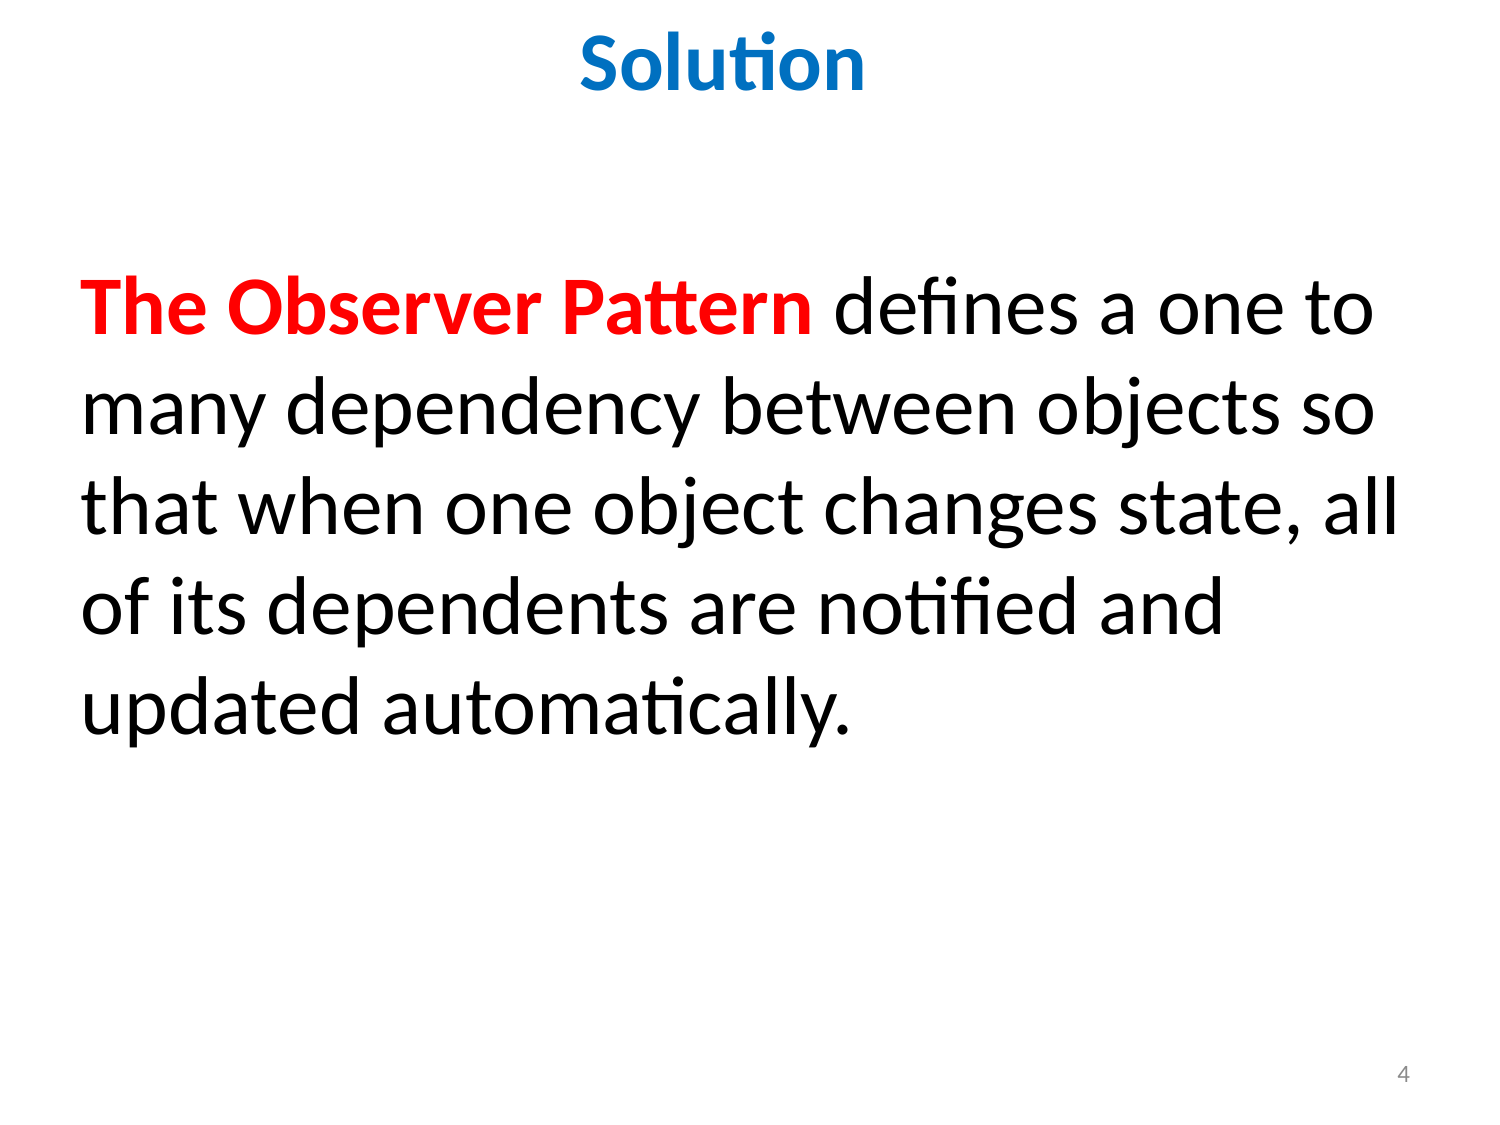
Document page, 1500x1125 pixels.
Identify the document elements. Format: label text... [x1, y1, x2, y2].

slide_number 4 [1074, 1042, 1425, 1103]
text_box Solution [565, 0, 883, 115]
text_box The Observer Pattern defines a one to many dependency between objects so that when one object changes state, all of its dependents are notified and updated automatically. [65, 243, 1425, 759]
